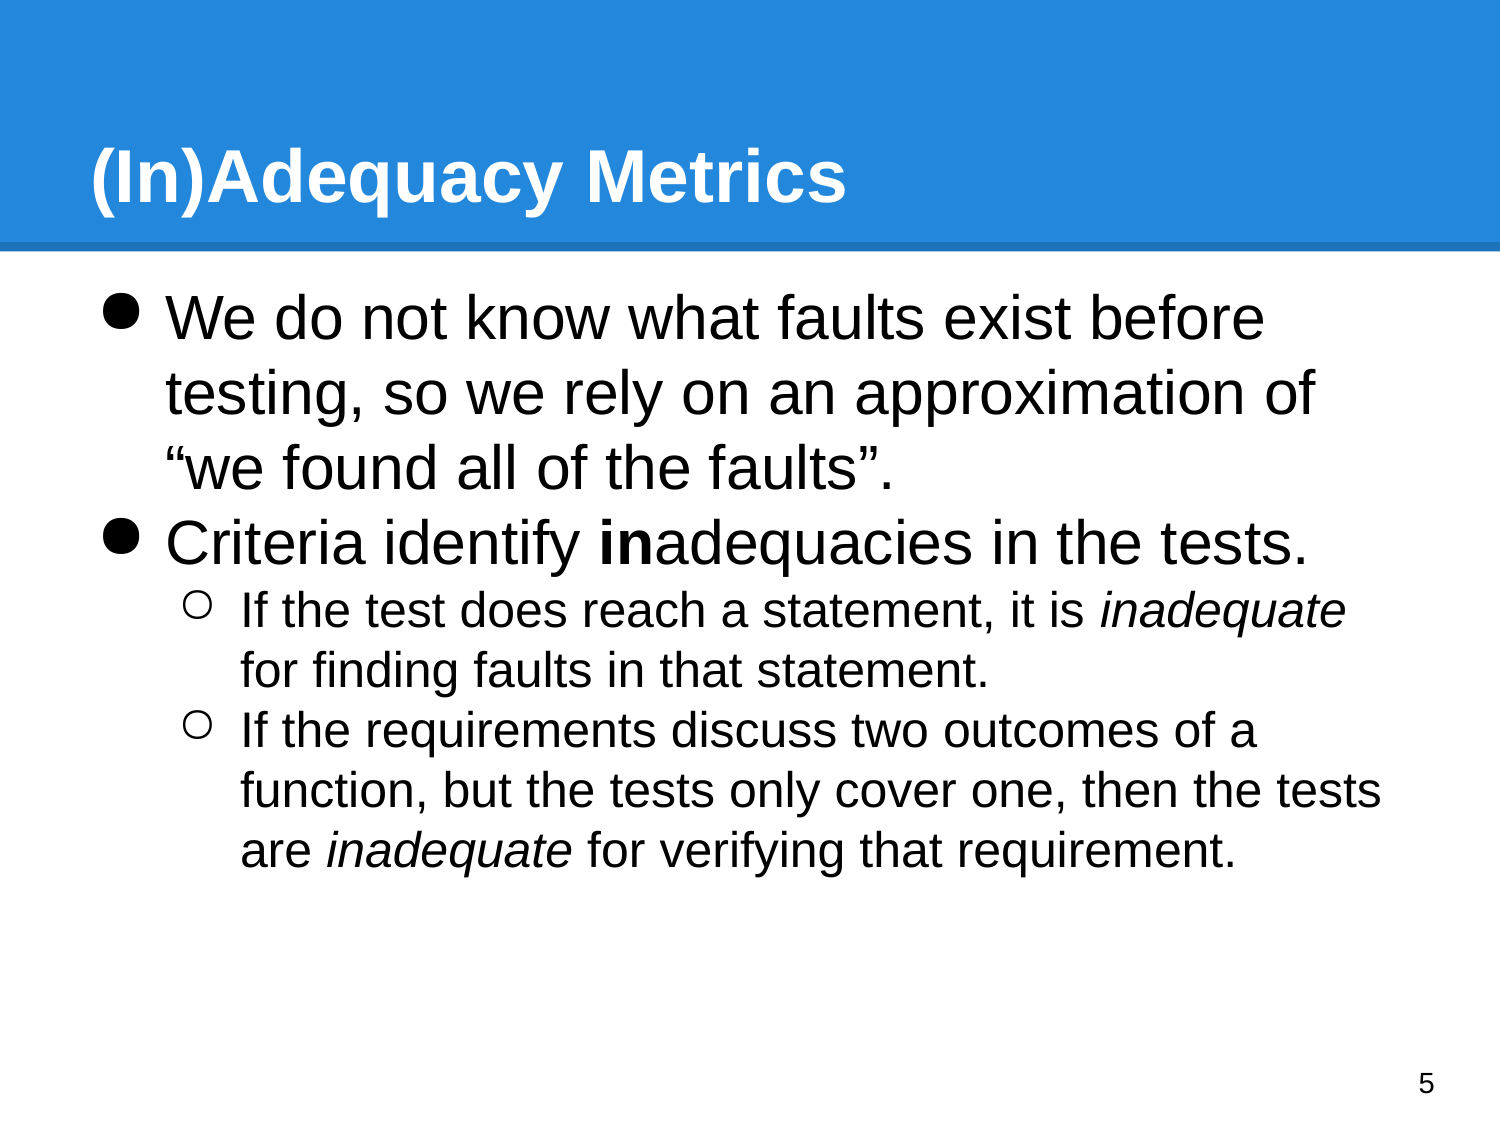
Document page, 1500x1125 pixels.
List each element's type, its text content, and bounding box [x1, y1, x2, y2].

title (In)Adequacy Metrics [75, 45, 1425, 233]
slide_number ‹#› [1403, 1038, 1494, 1125]
list We do not know what faults exist before testing, so we rely on an approximation of “we found all of the faults”. Criteria identify inadequacies in the tests. If the test does reach a statement, it is inadequate for finding faults in that statement. If the requirements discuss two outcomes of a function, but the tests only cover one, then the tests are inadequate for verifying that requirement. [75, 262, 1425, 1078]
